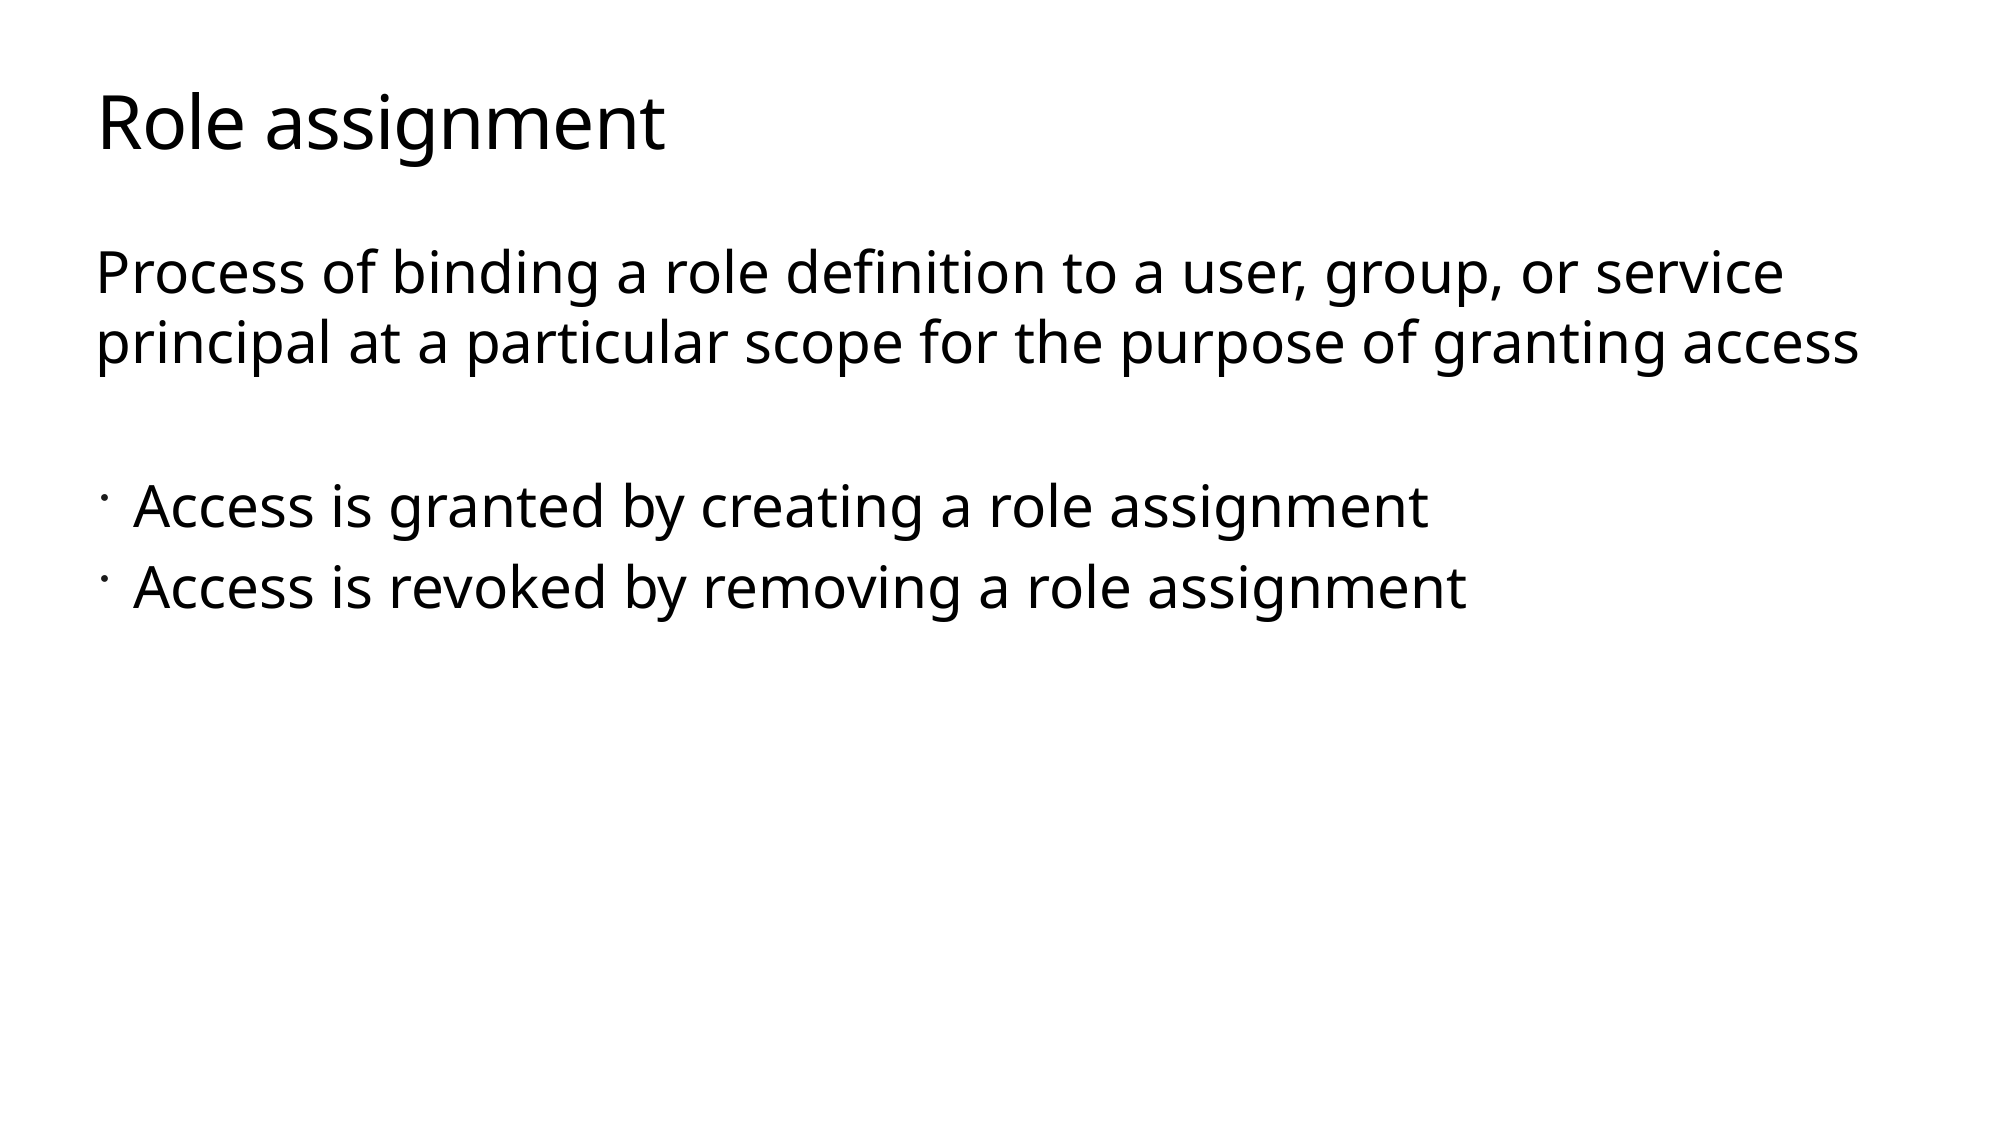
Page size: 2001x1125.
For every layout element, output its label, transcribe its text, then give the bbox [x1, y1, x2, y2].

list Process of binding a role definition to a user, group, or service principal at a particular scope for the purpose of granting access Access is granted by creating a role assignment Access is revoked by removing a role assignment [95, 235, 1904, 632]
title Role assignment [96, 75, 1904, 166]
